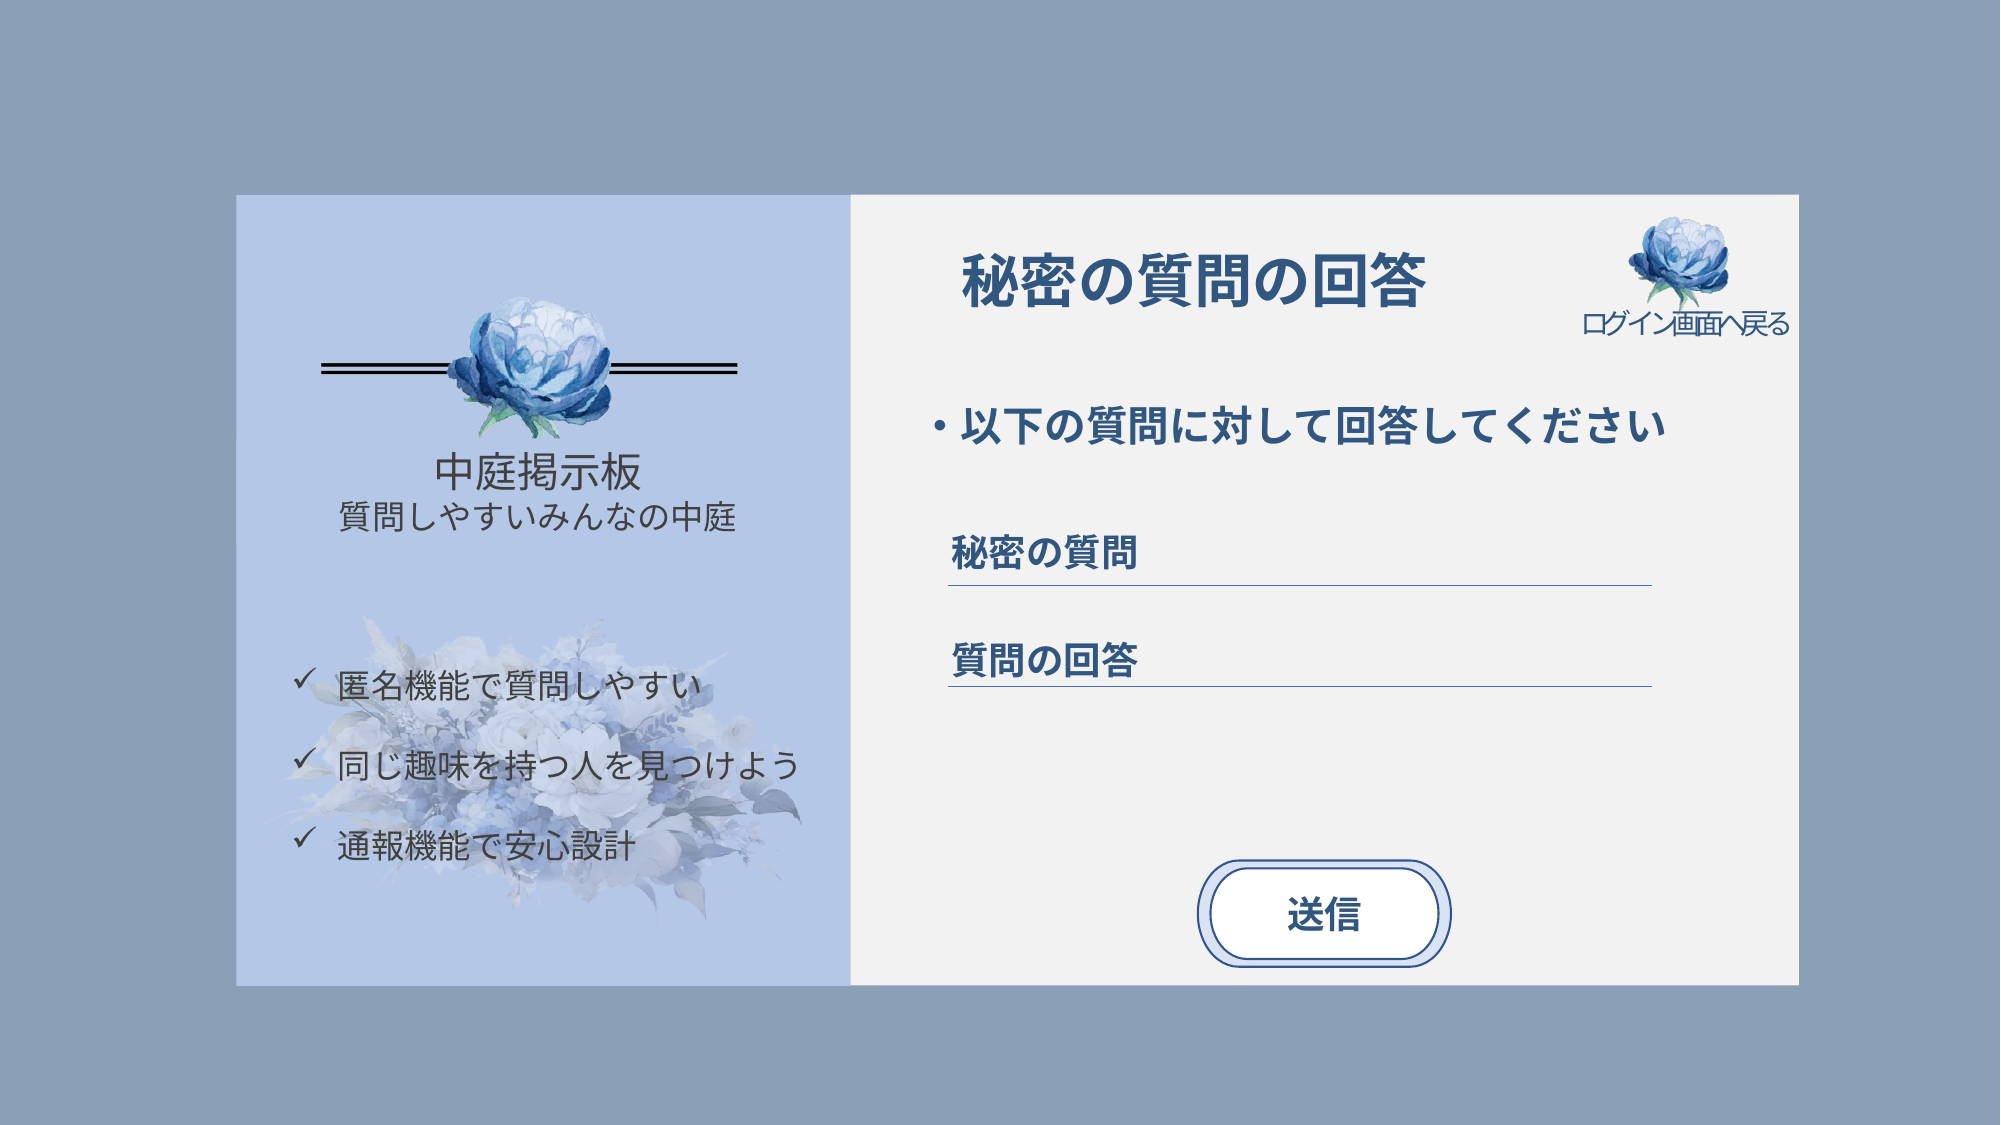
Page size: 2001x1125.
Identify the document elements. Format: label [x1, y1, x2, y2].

text_box [1197, 860, 1451, 967]
text_box [201, 194, 1799, 986]
text_box [904, 236, 1687, 691]
text_box [1545, 207, 1828, 349]
